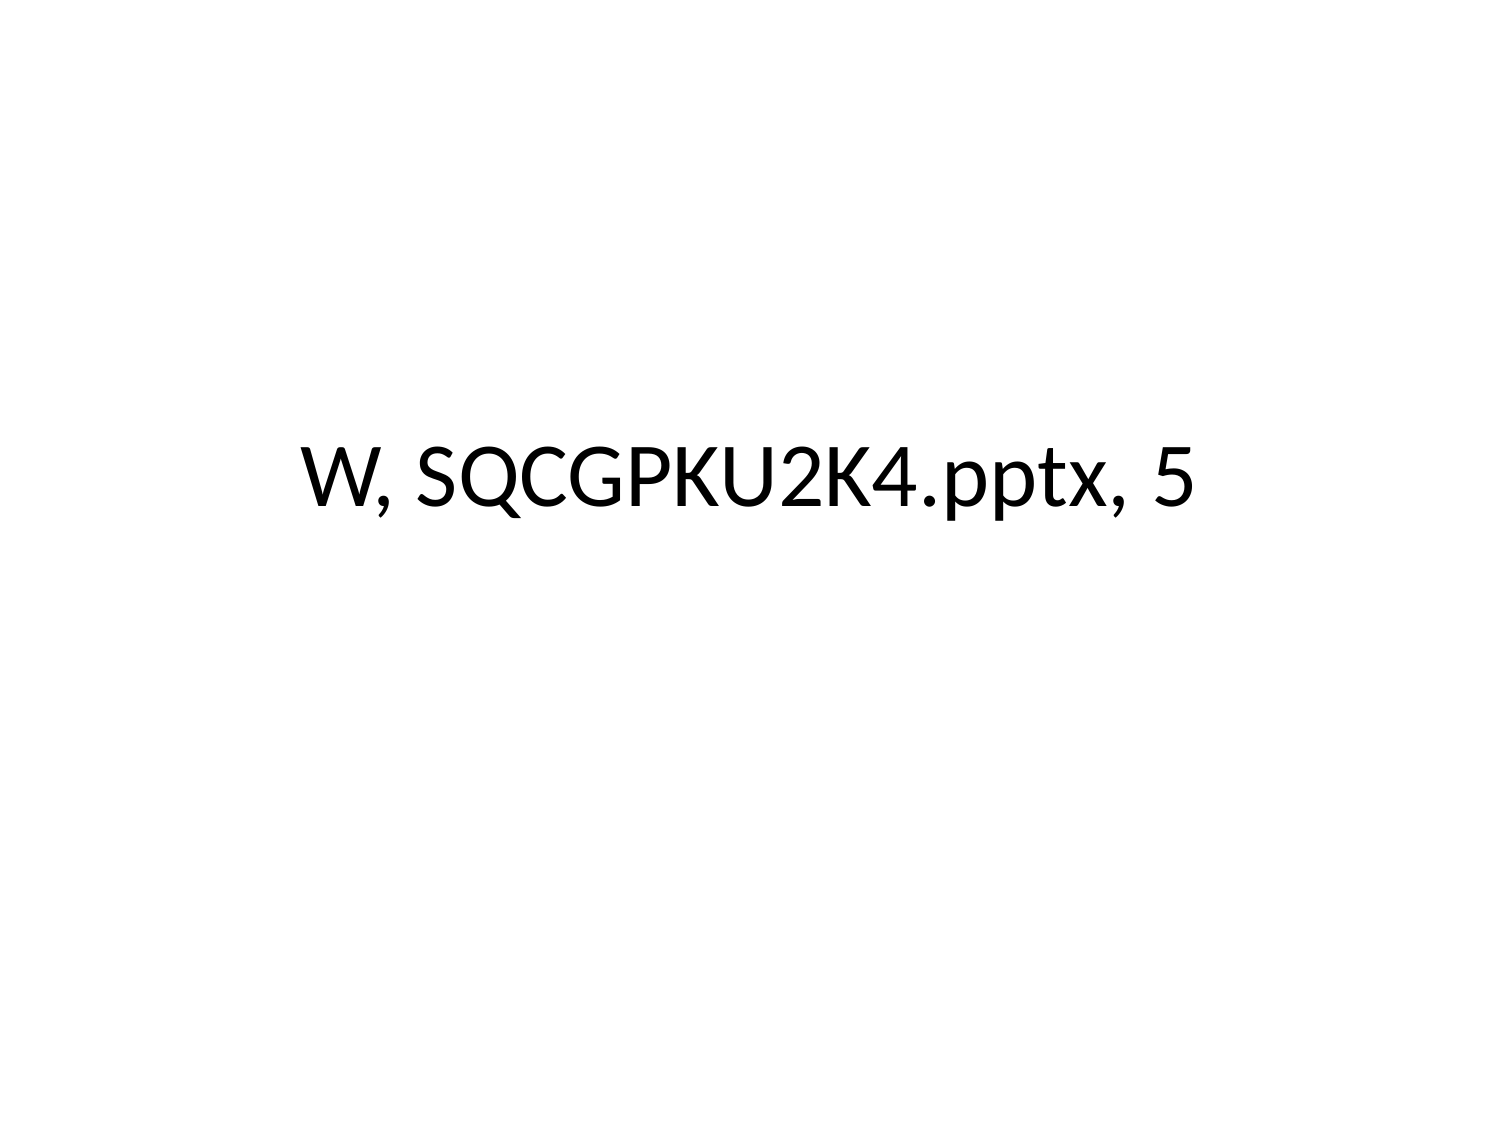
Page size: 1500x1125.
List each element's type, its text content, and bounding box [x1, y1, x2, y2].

title W, SQCGPKU2K4.pptx, 5 [112, 349, 1388, 591]
